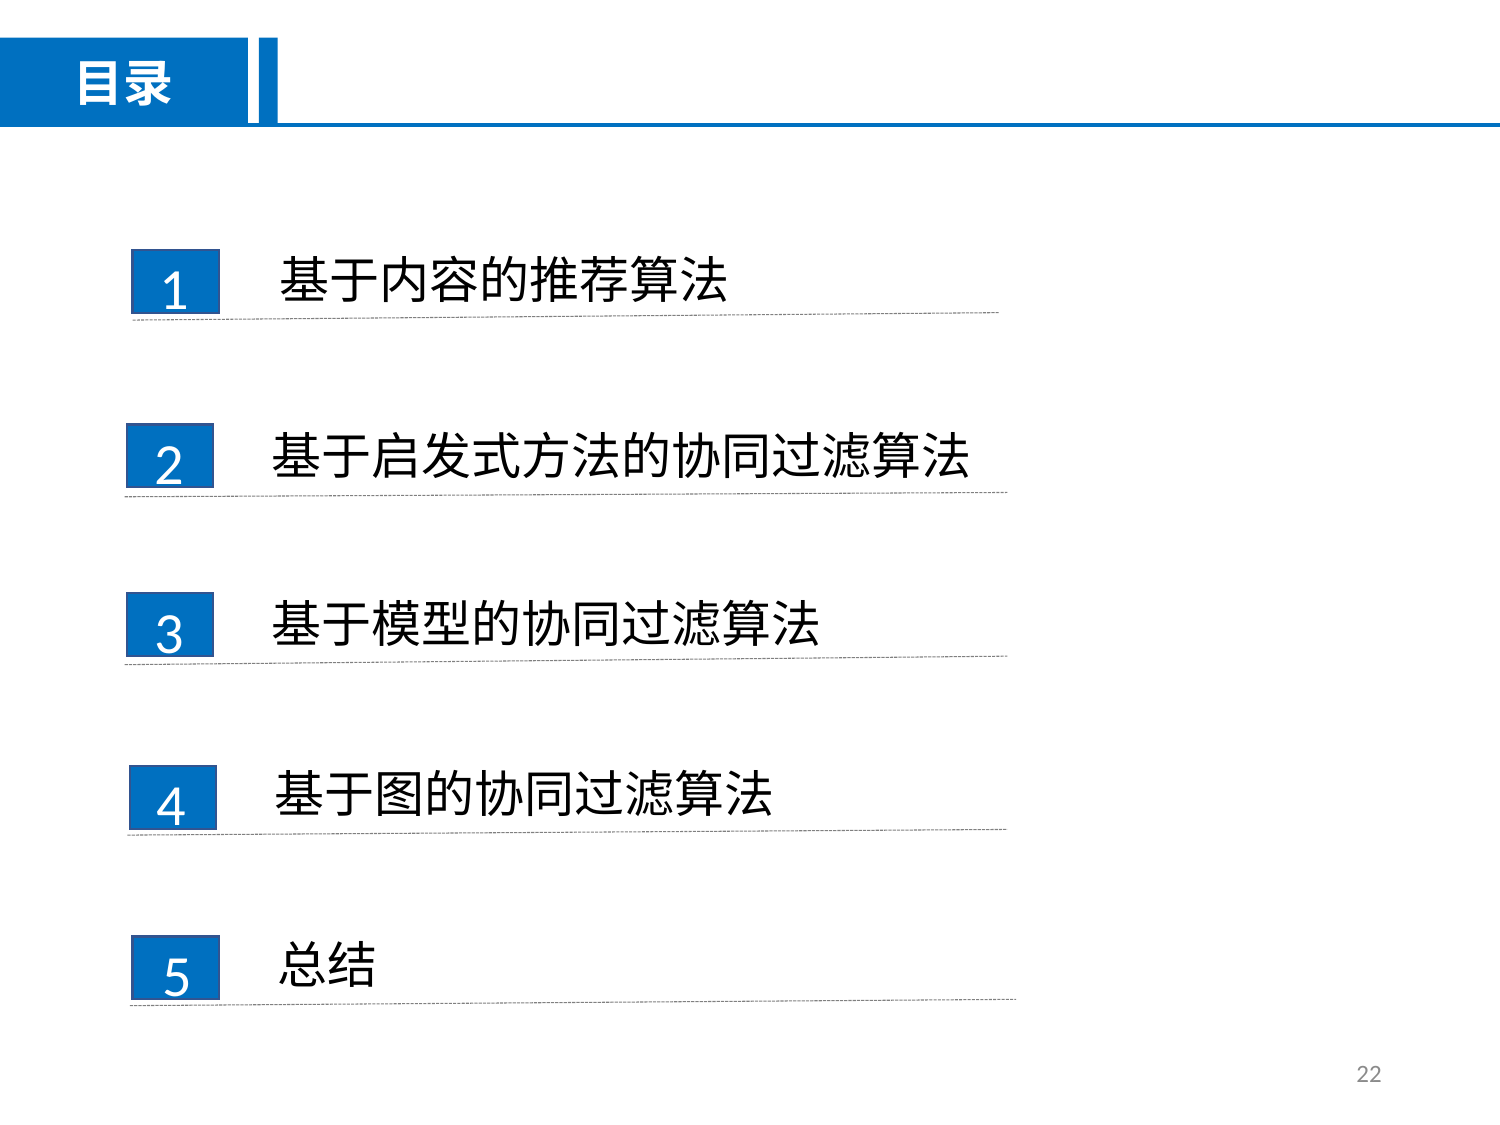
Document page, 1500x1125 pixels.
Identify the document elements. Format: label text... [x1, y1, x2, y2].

text_box [207, 249, 220, 312]
text_box 3 [139, 665, 202, 672]
text_box 2 [139, 497, 202, 504]
text_box 4 [142, 836, 205, 845]
text_box [131, 935, 147, 999]
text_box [132, 312, 999, 321]
text_box [129, 765, 142, 829]
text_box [0, 37, 278, 124]
text_box 5 [147, 930, 210, 999]
text_box 5 [147, 1006, 210, 1015]
text_box 总结 [262, 926, 531, 999]
text_box [202, 592, 214, 656]
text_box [124, 492, 1008, 497]
text_box [126, 423, 139, 488]
text_box 1 [144, 321, 207, 329]
text_box [126, 592, 139, 656]
text_box [210, 935, 220, 999]
text_box 2 [139, 418, 202, 492]
text_box 基于图的协同过滤算法 [259, 755, 943, 829]
text_box [202, 423, 214, 488]
text_box 基于内容的推荐算法 [264, 241, 769, 312]
text_box [205, 765, 217, 829]
text_box 3 [139, 587, 202, 656]
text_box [129, 999, 1017, 1006]
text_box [124, 656, 1008, 665]
text_box [131, 249, 144, 314]
text_box 基于模型的协同过滤算法 [257, 585, 1040, 660]
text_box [127, 829, 1008, 836]
text_box 4 [142, 759, 205, 829]
text_box 1 [144, 243, 207, 312]
slide_number 22 [1059, 1042, 1397, 1103]
text_box 基于启发式方法的协同过滤算法 [257, 417, 1068, 492]
